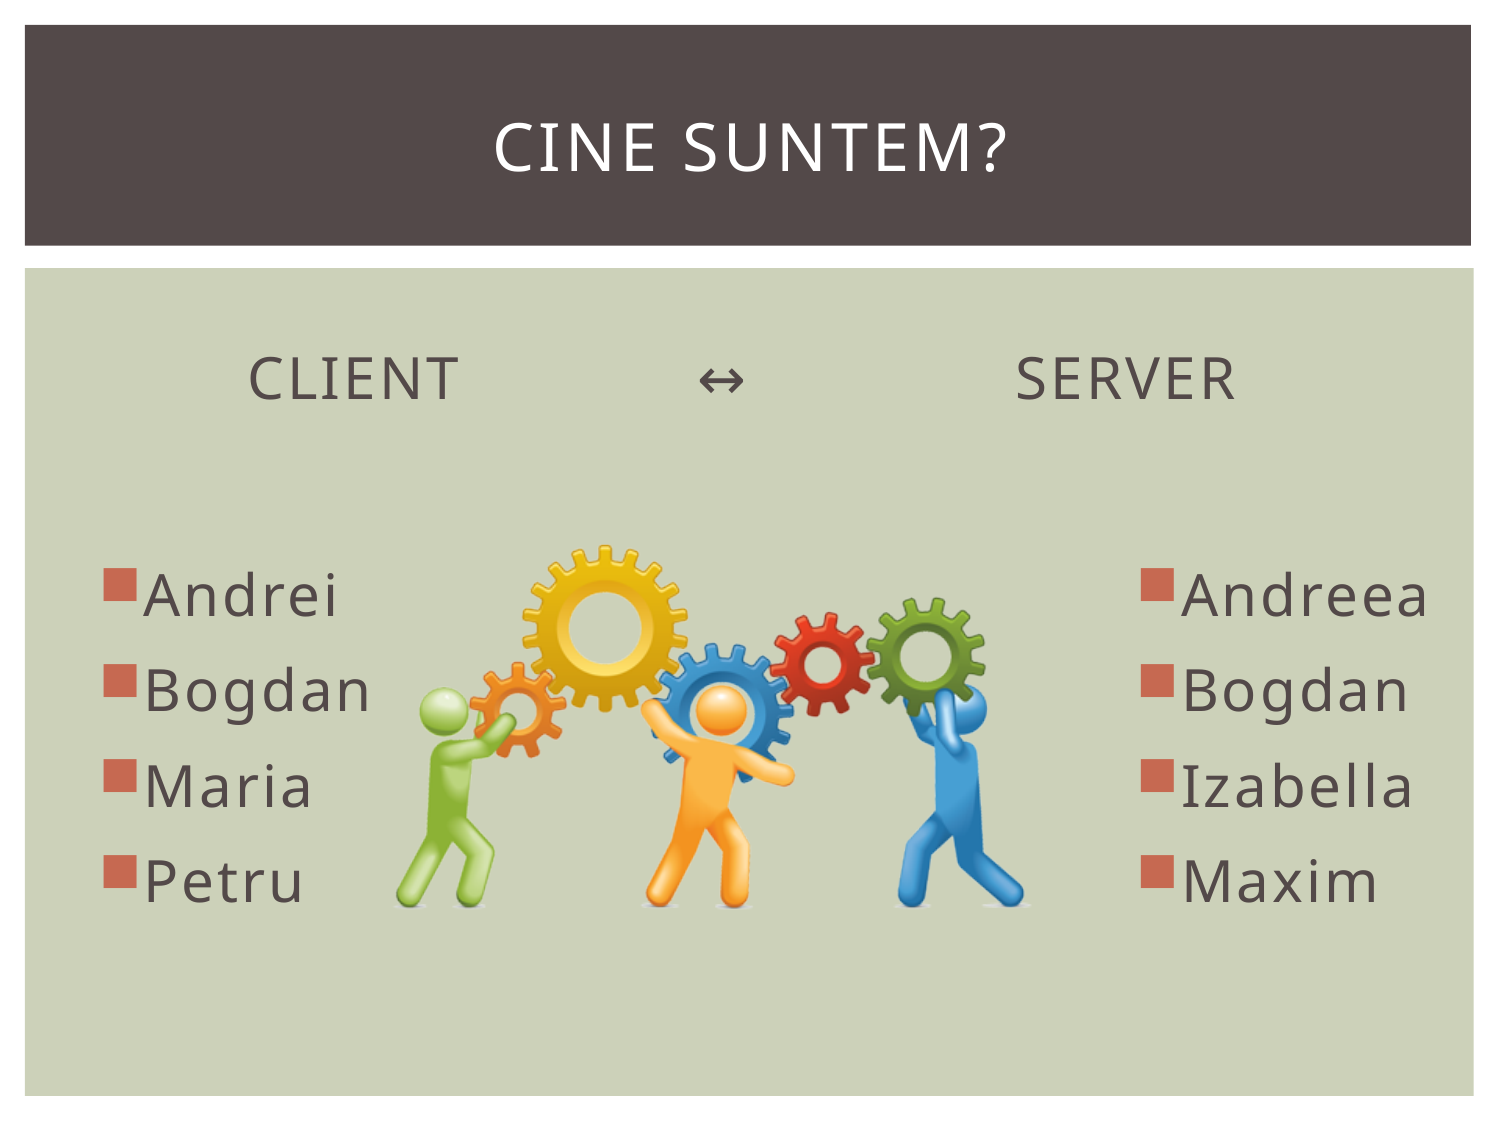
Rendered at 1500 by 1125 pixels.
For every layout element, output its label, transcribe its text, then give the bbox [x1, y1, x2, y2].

title Cine suntem? [62, 58, 1438, 232]
text_box Andrei Bogdan Maria Petru [74, 600, 382, 943]
text_box Andreea Bogdan Izabella Maxim [1112, 536, 1488, 943]
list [387, 504, 1045, 951]
text_box CLIENT ↔ SERVER [74, 319, 1425, 600]
